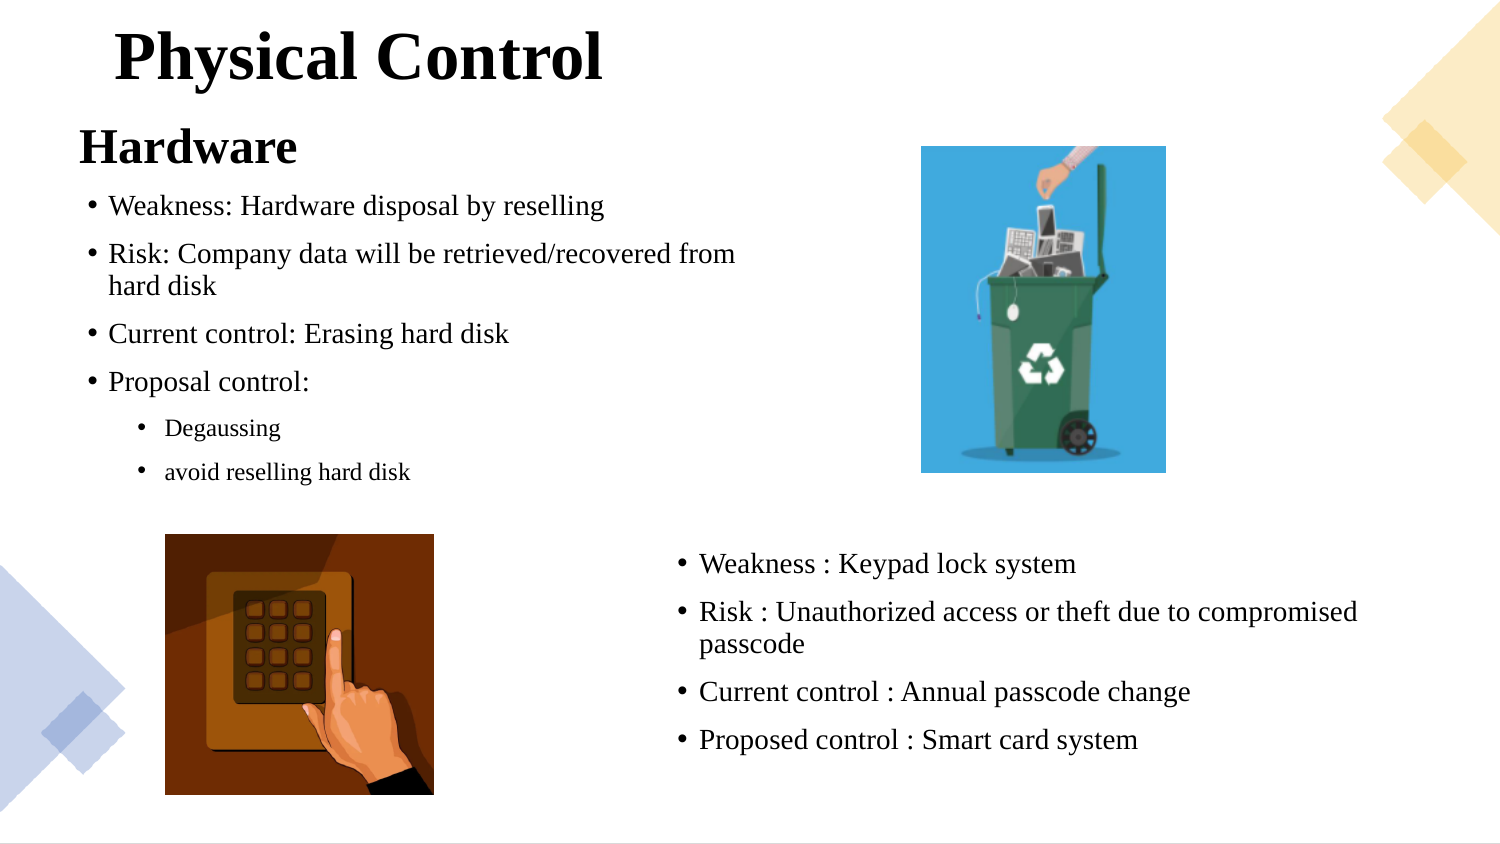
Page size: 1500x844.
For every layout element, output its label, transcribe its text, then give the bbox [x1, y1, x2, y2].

list Hardware Weakness: Hardware disposal by reselling Risk: Company data will be retrieved/recovered from hard disk Current control: Erasing hard disk Proposal control: Degaussing avoid reselling hard disk [68, 114, 803, 506]
picture [0, 0, 658, 844]
title Physical Control [103, 0, 1283, 115]
list Weakness : Keypad lock system Risk : Unauthorized access or theft due to compromised passcode Current control : Annual passcode change Proposed control : Smart card system [658, 490, 1429, 844]
picture [803, 0, 1500, 844]
